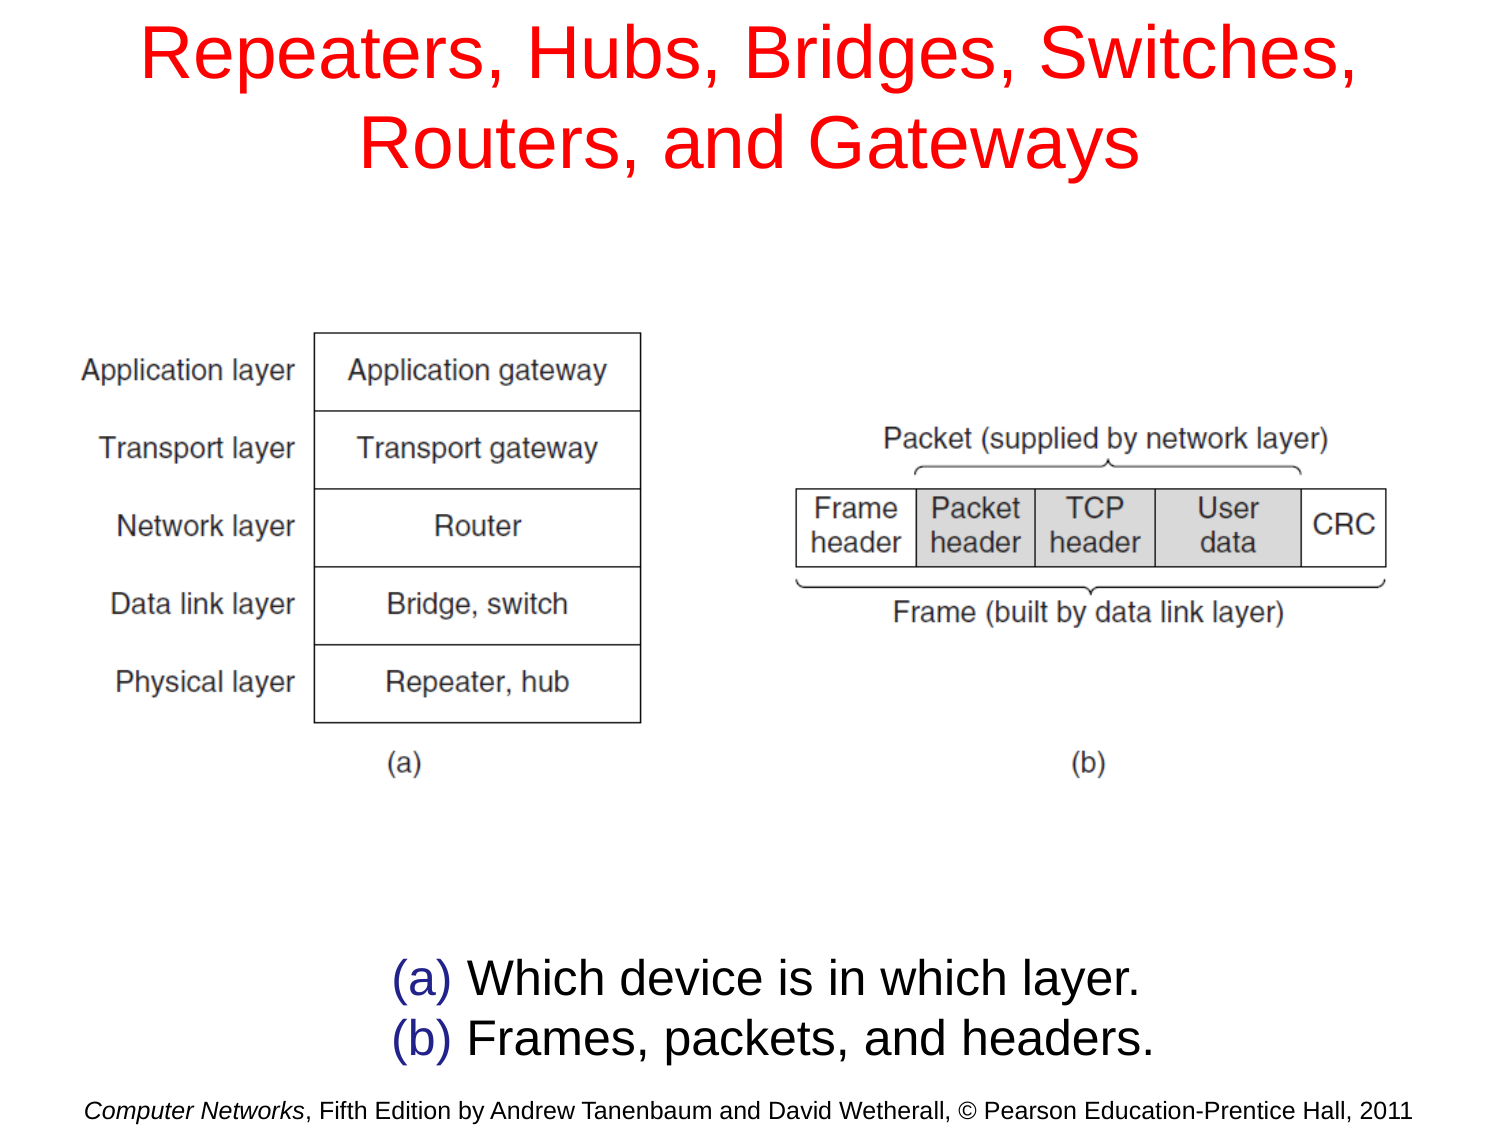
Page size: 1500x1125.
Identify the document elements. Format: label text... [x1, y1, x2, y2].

list (a) Which device is in which layer. (b) Frames, packets, and headers. [47, 937, 1500, 1075]
picture [74, 312, 1414, 781]
title Repeaters, Hubs, Bridges, Switches, Routers, and Gateways [0, 0, 1500, 188]
